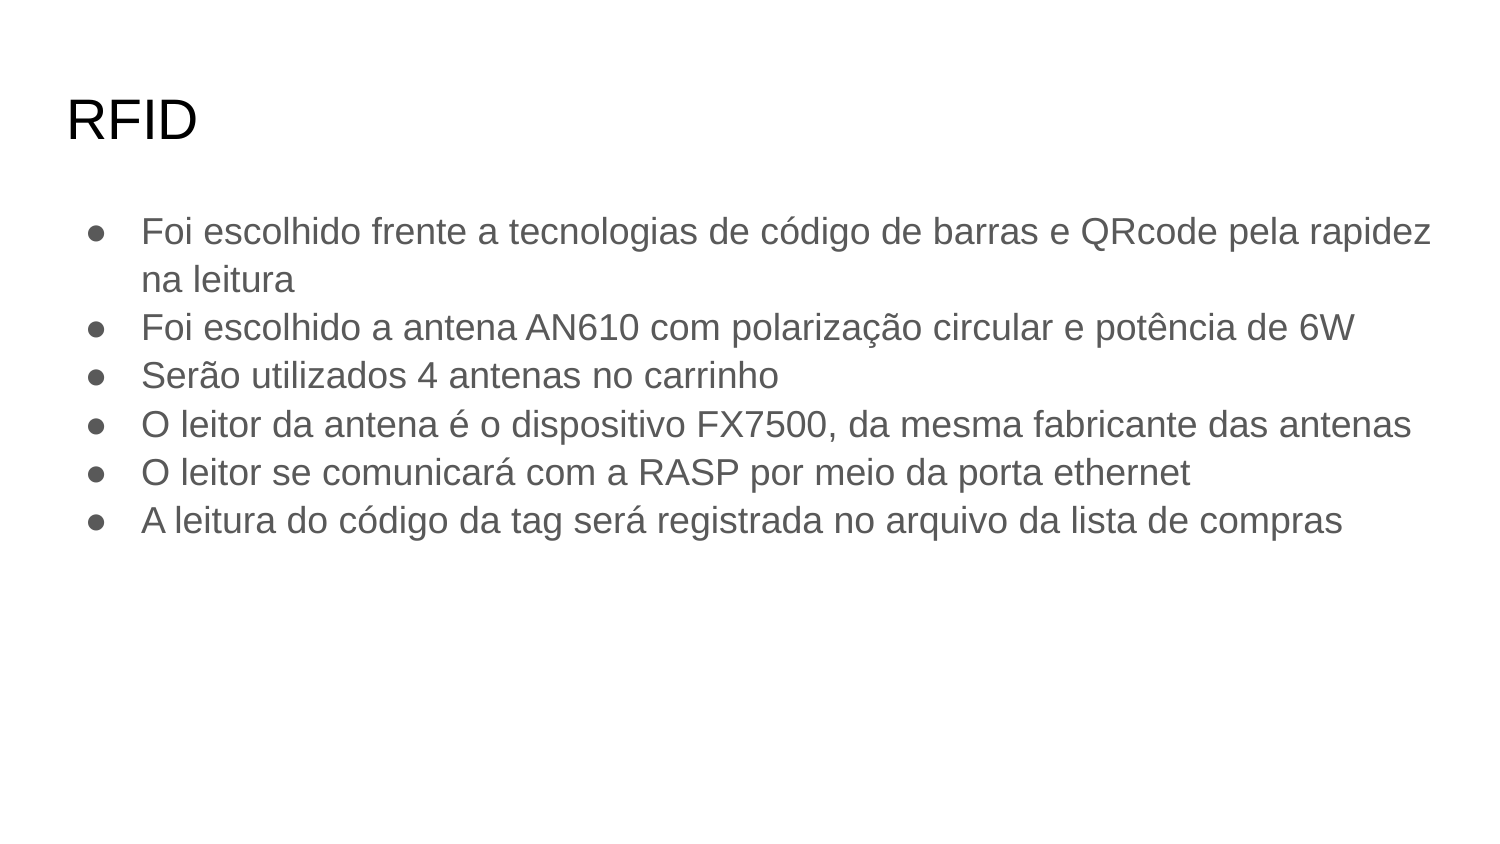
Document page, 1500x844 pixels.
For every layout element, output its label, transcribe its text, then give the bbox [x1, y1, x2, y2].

title RFID [51, 72, 1449, 167]
list Foi escolhido frente a tecnologias de código de barras e QRcode pela rapidez na leitura Foi escolhido a antena AN610 com polarização circular e potência de 6W Serão utilizados 4 antenas no carrinho O leitor da antena é o dispositivo FX7500, da mesma fabricante das antenas O leitor se comunicará com a RASP por meio da porta ethernet A leitura do código da tag será registrada no arquivo da lista de compras [51, 189, 1449, 750]
